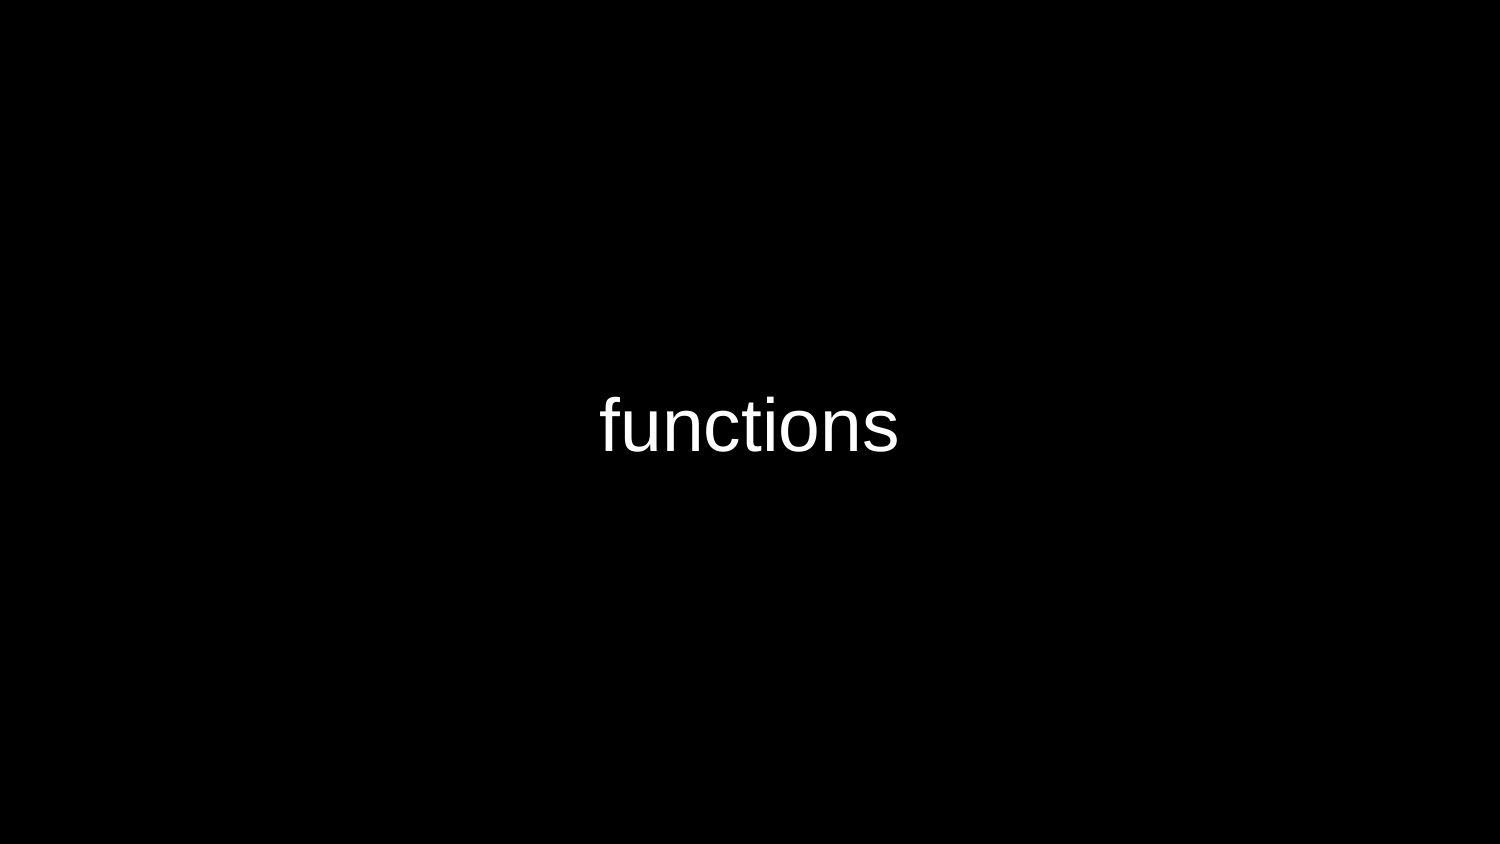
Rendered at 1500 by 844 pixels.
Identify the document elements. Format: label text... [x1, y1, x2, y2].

title functions [51, 352, 1449, 491]
